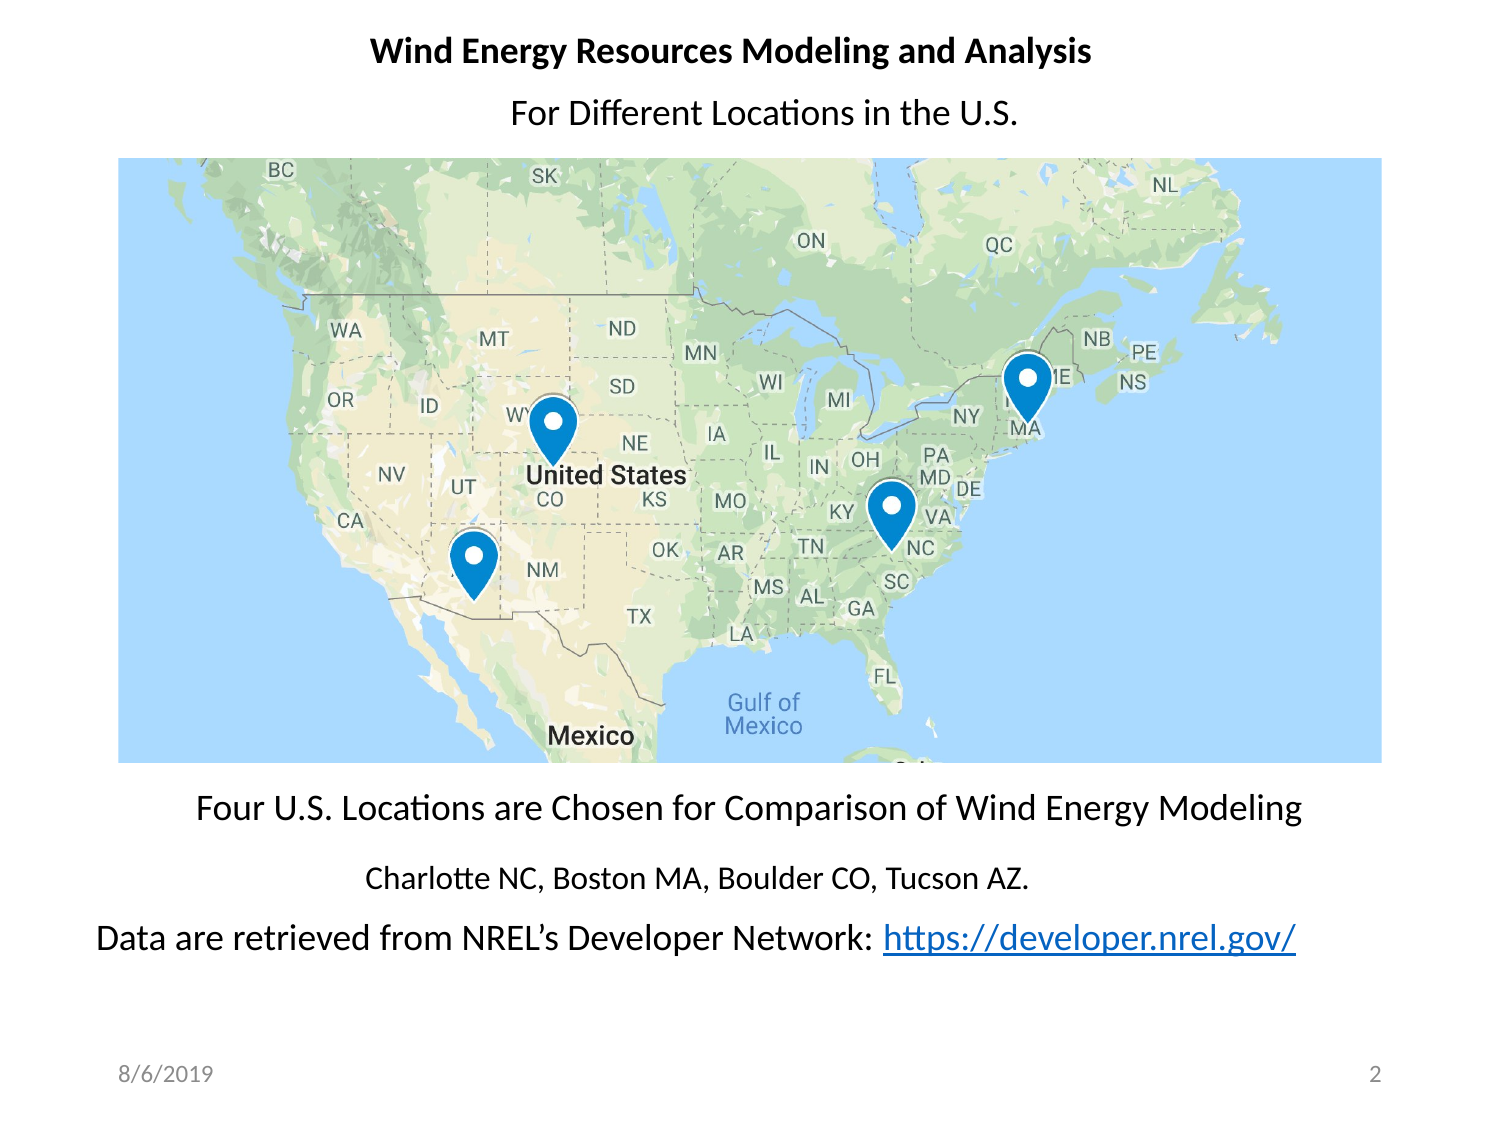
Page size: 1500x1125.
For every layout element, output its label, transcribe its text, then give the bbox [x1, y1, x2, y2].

text_box Data are retrieved from NREL’s Developer Network: https://developer.nrel.gov/ [81, 905, 1382, 966]
picture [118, 158, 1382, 763]
text_box For Different Locations in the U.S. [495, 80, 1044, 140]
slide_number 2 [1059, 1042, 1397, 1103]
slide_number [103, 1042, 441, 1103]
text_box Wind Energy Resources Modeling and Analysis [355, 18, 1108, 79]
text_box Four U.S. Locations are Chosen for Comparison of Wind Energy Modeling [118, 775, 1382, 836]
text_box Charlotte NC, Boston MA, Boulder CO, Tucson AZ. [350, 848, 1060, 904]
